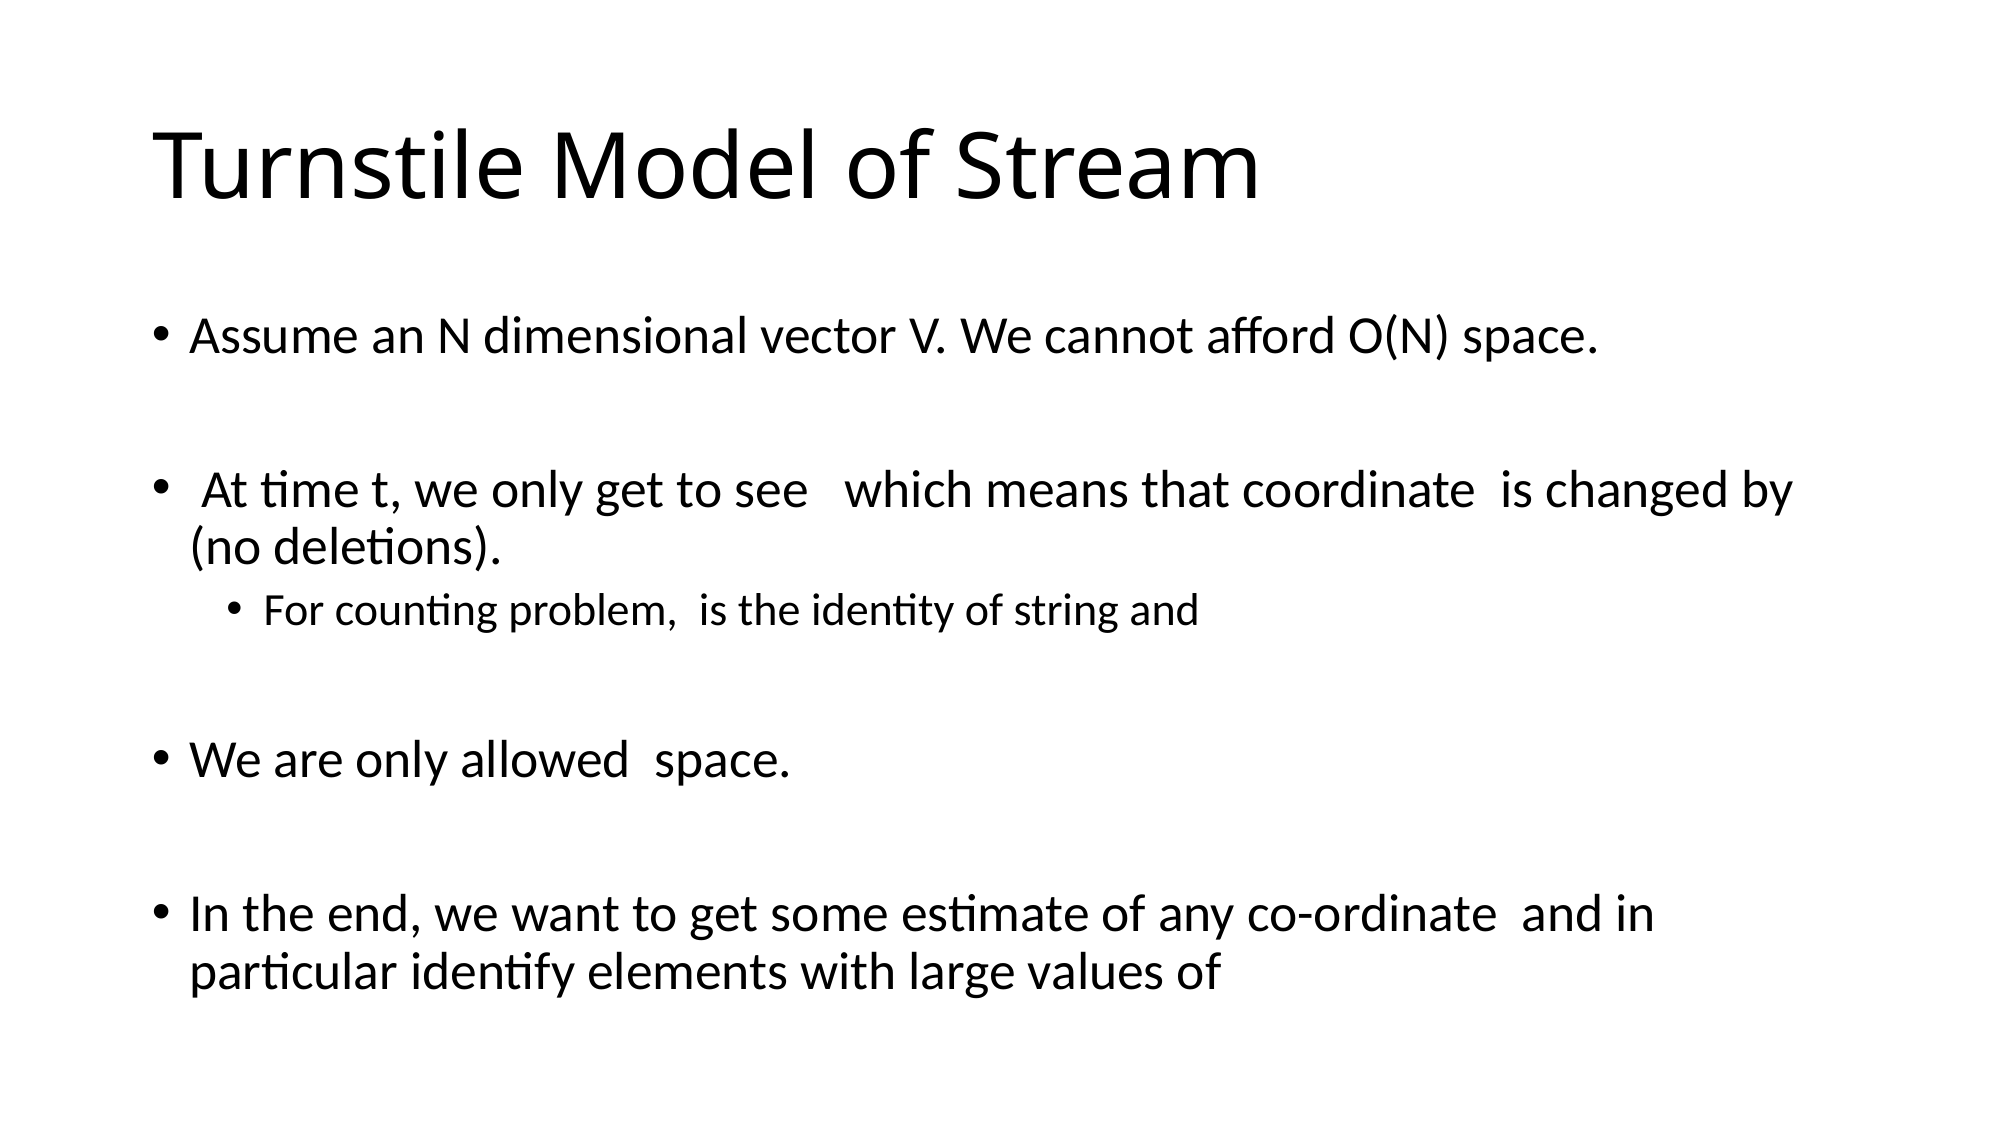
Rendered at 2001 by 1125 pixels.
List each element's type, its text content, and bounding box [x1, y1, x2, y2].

title Turnstile Model of Stream [137, 59, 1863, 278]
